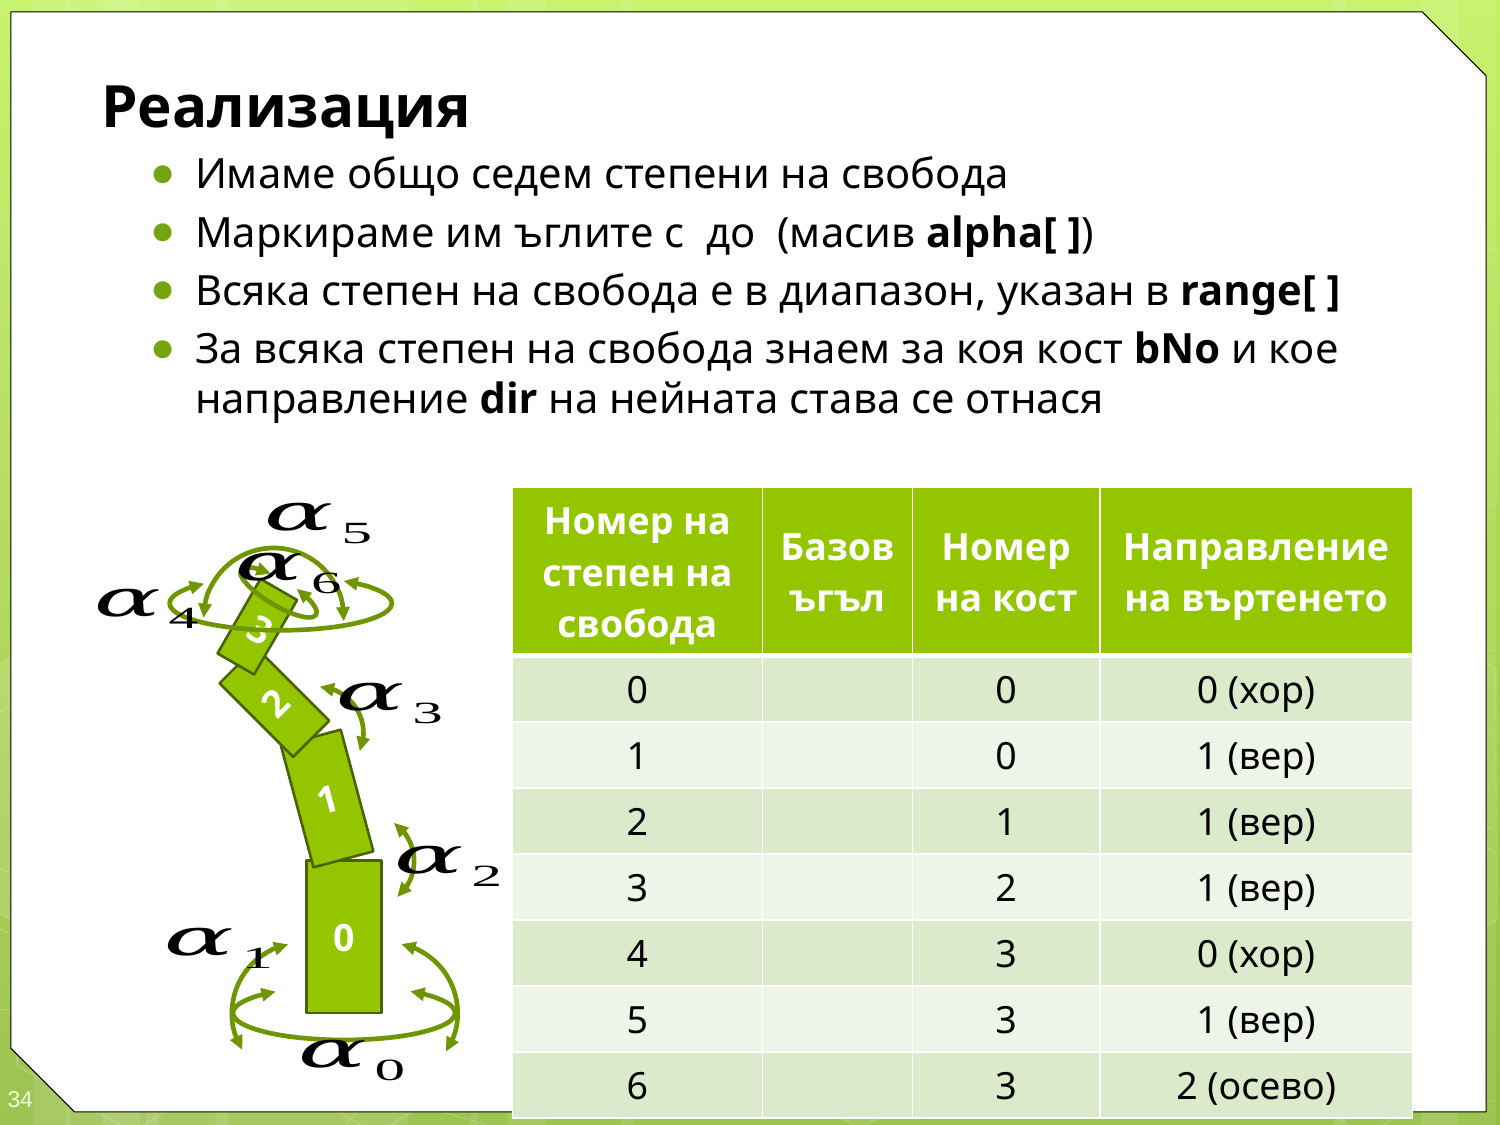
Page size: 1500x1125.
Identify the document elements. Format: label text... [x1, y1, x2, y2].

text_box [317, 683, 370, 751]
text_box 1 [279, 734, 375, 869]
text_box 3 [216, 629, 281, 676]
text_box [408, 852, 415, 871]
text_box [168, 577, 393, 632]
text_box [319, 582, 332, 589]
text_box [210, 547, 329, 603]
text_box [231, 942, 303, 1050]
text_box [319, 574, 335, 582]
text_box [270, 987, 456, 1041]
text_box [367, 823, 414, 897]
text_box 2 [218, 656, 318, 758]
text_box 0 [305, 859, 383, 1012]
text_box [390, 941, 459, 1052]
